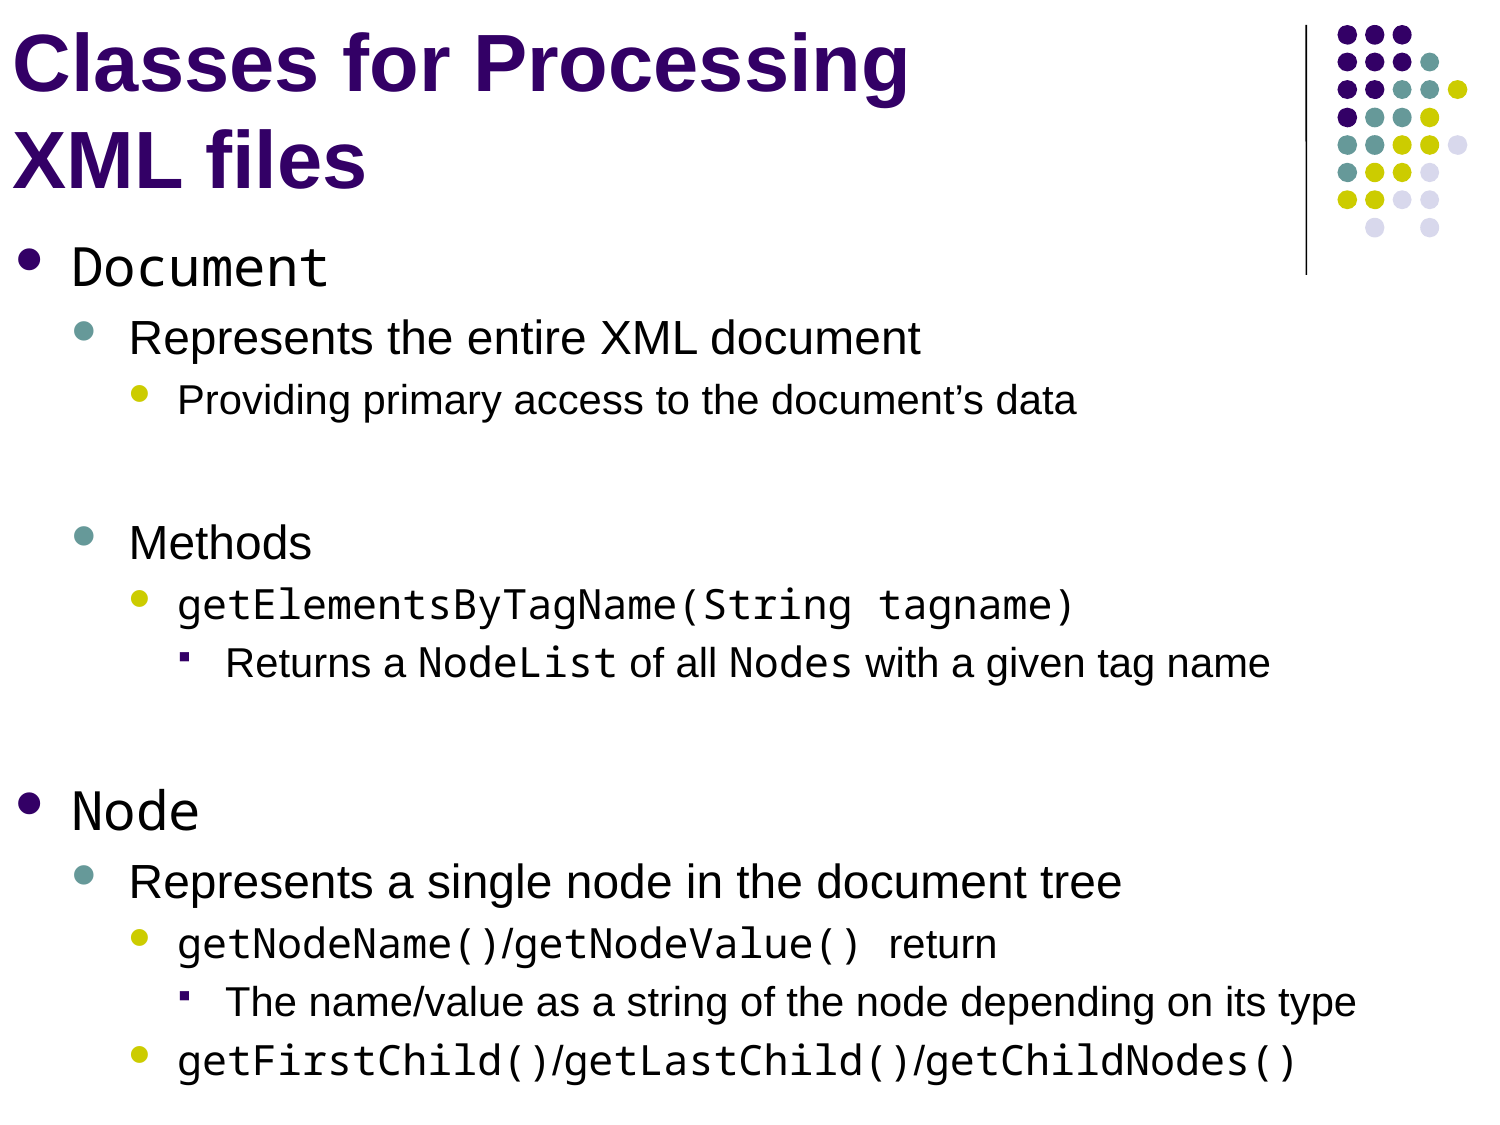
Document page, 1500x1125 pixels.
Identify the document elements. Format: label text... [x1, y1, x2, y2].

title Classes for Processing XML files [0, 0, 1236, 213]
list Document Represents the entire XML document Providing primary access to the document’s data Methods getElementsByTagName(String tagname) Returns a NodeList of all Nodes with a given tag name Node Represents a single node in the document tree getNodeName()/getNodeValue() return The name/value as a string of the node depending on its type getFirstChild()/getLastChild()/getChildNodes() [0, 224, 1425, 1125]
